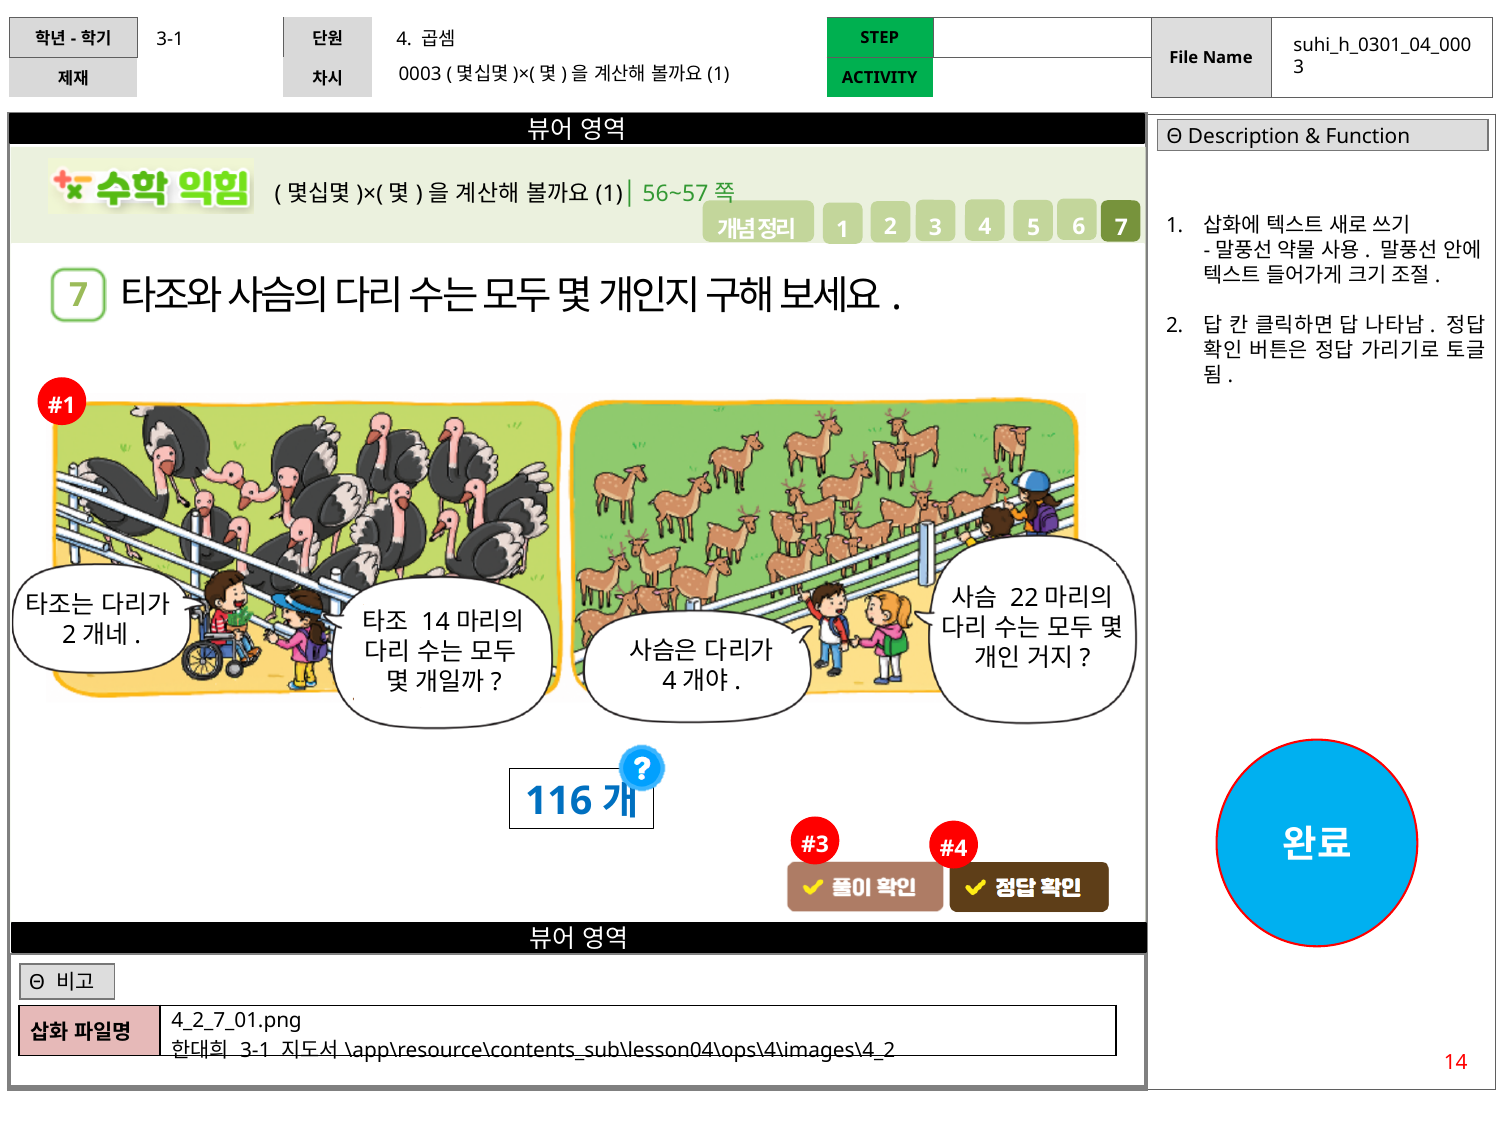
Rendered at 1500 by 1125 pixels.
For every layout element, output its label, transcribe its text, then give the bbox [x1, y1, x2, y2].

text_box #4 [927, 818, 981, 858]
text_box 2 [868, 190, 916, 247]
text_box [48, 263, 107, 326]
text_box 1 [823, 193, 868, 250]
text_box 개념 정리 [702, 193, 823, 250]
text_box 3 [914, 191, 964, 248]
text_box (몇십몇)×(몇)을 계산해 볼까요(1)│ 56~57쪽 [259, 171, 808, 214]
text_box 6 [1057, 190, 1099, 247]
text_box 7 [1099, 191, 1142, 248]
table_header Θ Description & Function [1158, 120, 1487, 150]
table_header 4_2_7_01.png 한대희 3-1 지도서\app\resource\contents_sub\lesson04\ops\4\images\4_2 [161, 1006, 1115, 1055]
text_box suhi_h_0301_04_0003 [1278, 25, 1489, 91]
text_box 0003 (몇십몇)×(몇)을 계산해 볼까요(1) [383, 54, 798, 91]
picture [48, 158, 254, 214]
picture [948, 858, 1111, 913]
text_box 완료 [1214, 737, 1420, 949]
text_box 4. 곱셈 [381, 18, 538, 55]
picture [784, 858, 944, 913]
text_box 타조와 사슴의 다리 수는 모두 몇 개인지 구해 보세요. [107, 263, 1109, 326]
text_box #3 [788, 814, 842, 857]
text_box 3-1 [141, 18, 284, 55]
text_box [509, 739, 672, 829]
table_header 삽화 파일명 [20, 1006, 159, 1055]
text_box 삽화에 텍스트 새로 쓰기 -말풍선 약물 사용. 말풍선 안에 텍스트 들어가게 크기 조절. 답 칸 클릭하면 답 나타남. 정답 확인 버튼은 정답 가리기로 토글 됨. [1151, 179, 1500, 444]
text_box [0, 376, 1164, 745]
text_box 4 [963, 190, 1011, 247]
text_box 5 [1012, 191, 1061, 248]
